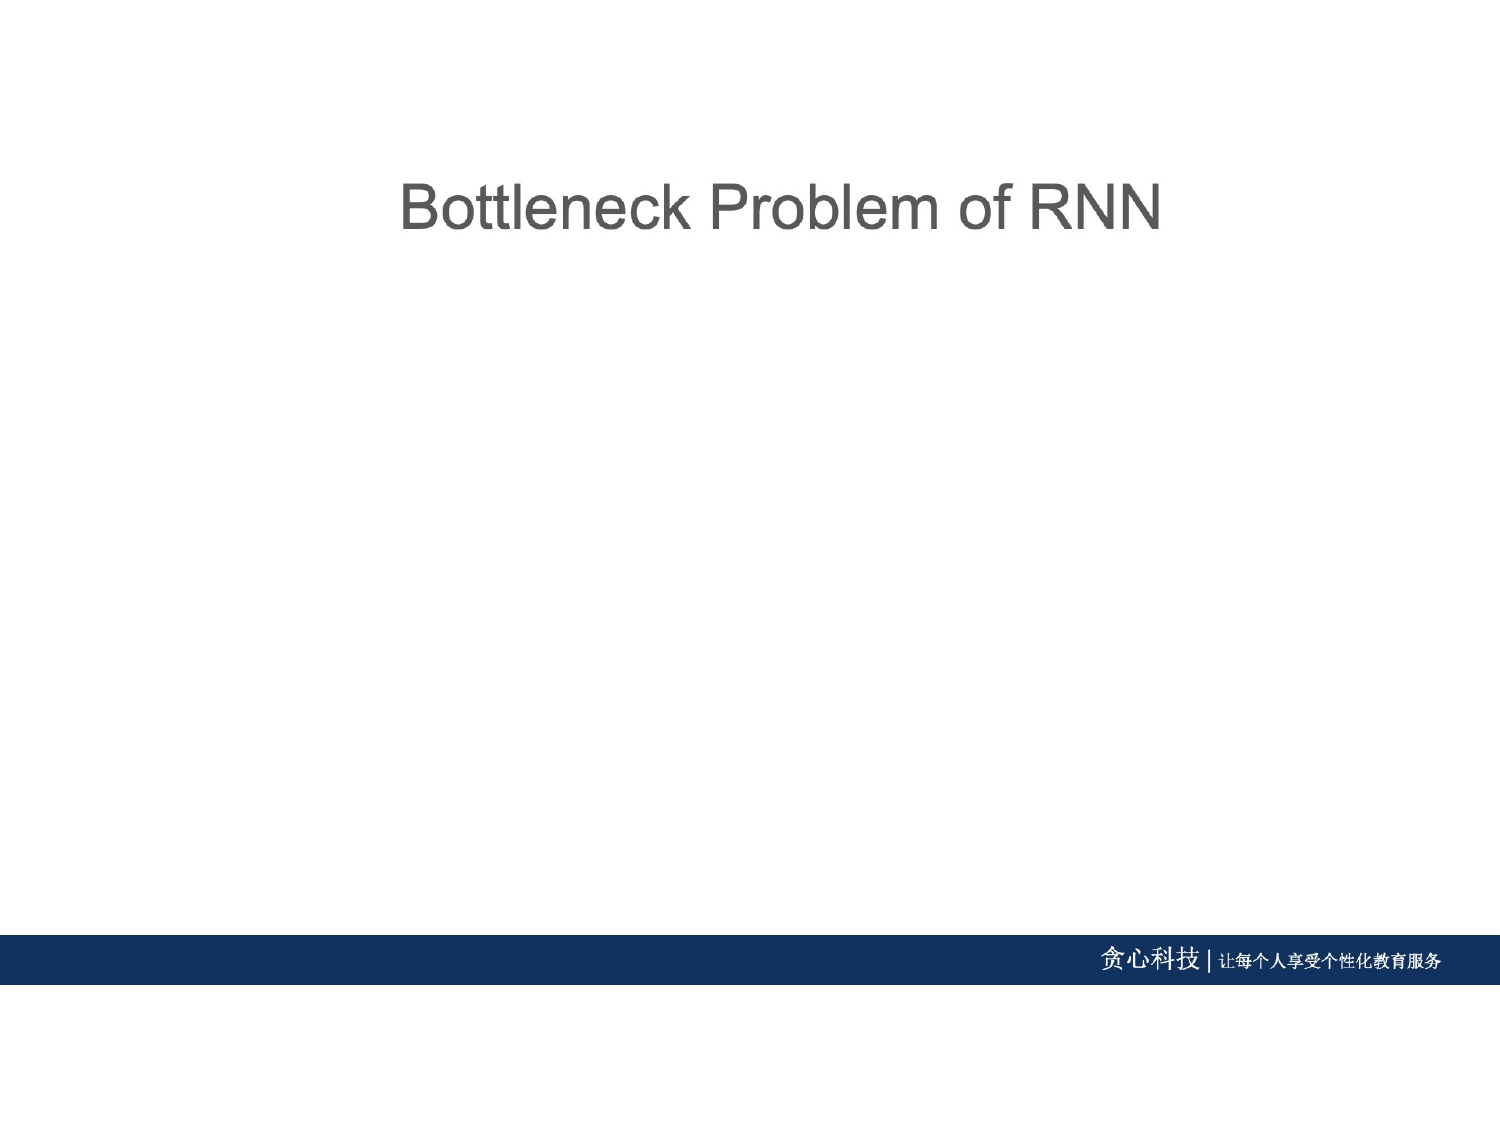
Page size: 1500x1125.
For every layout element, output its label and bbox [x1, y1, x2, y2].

picture [0, 140, 1500, 985]
